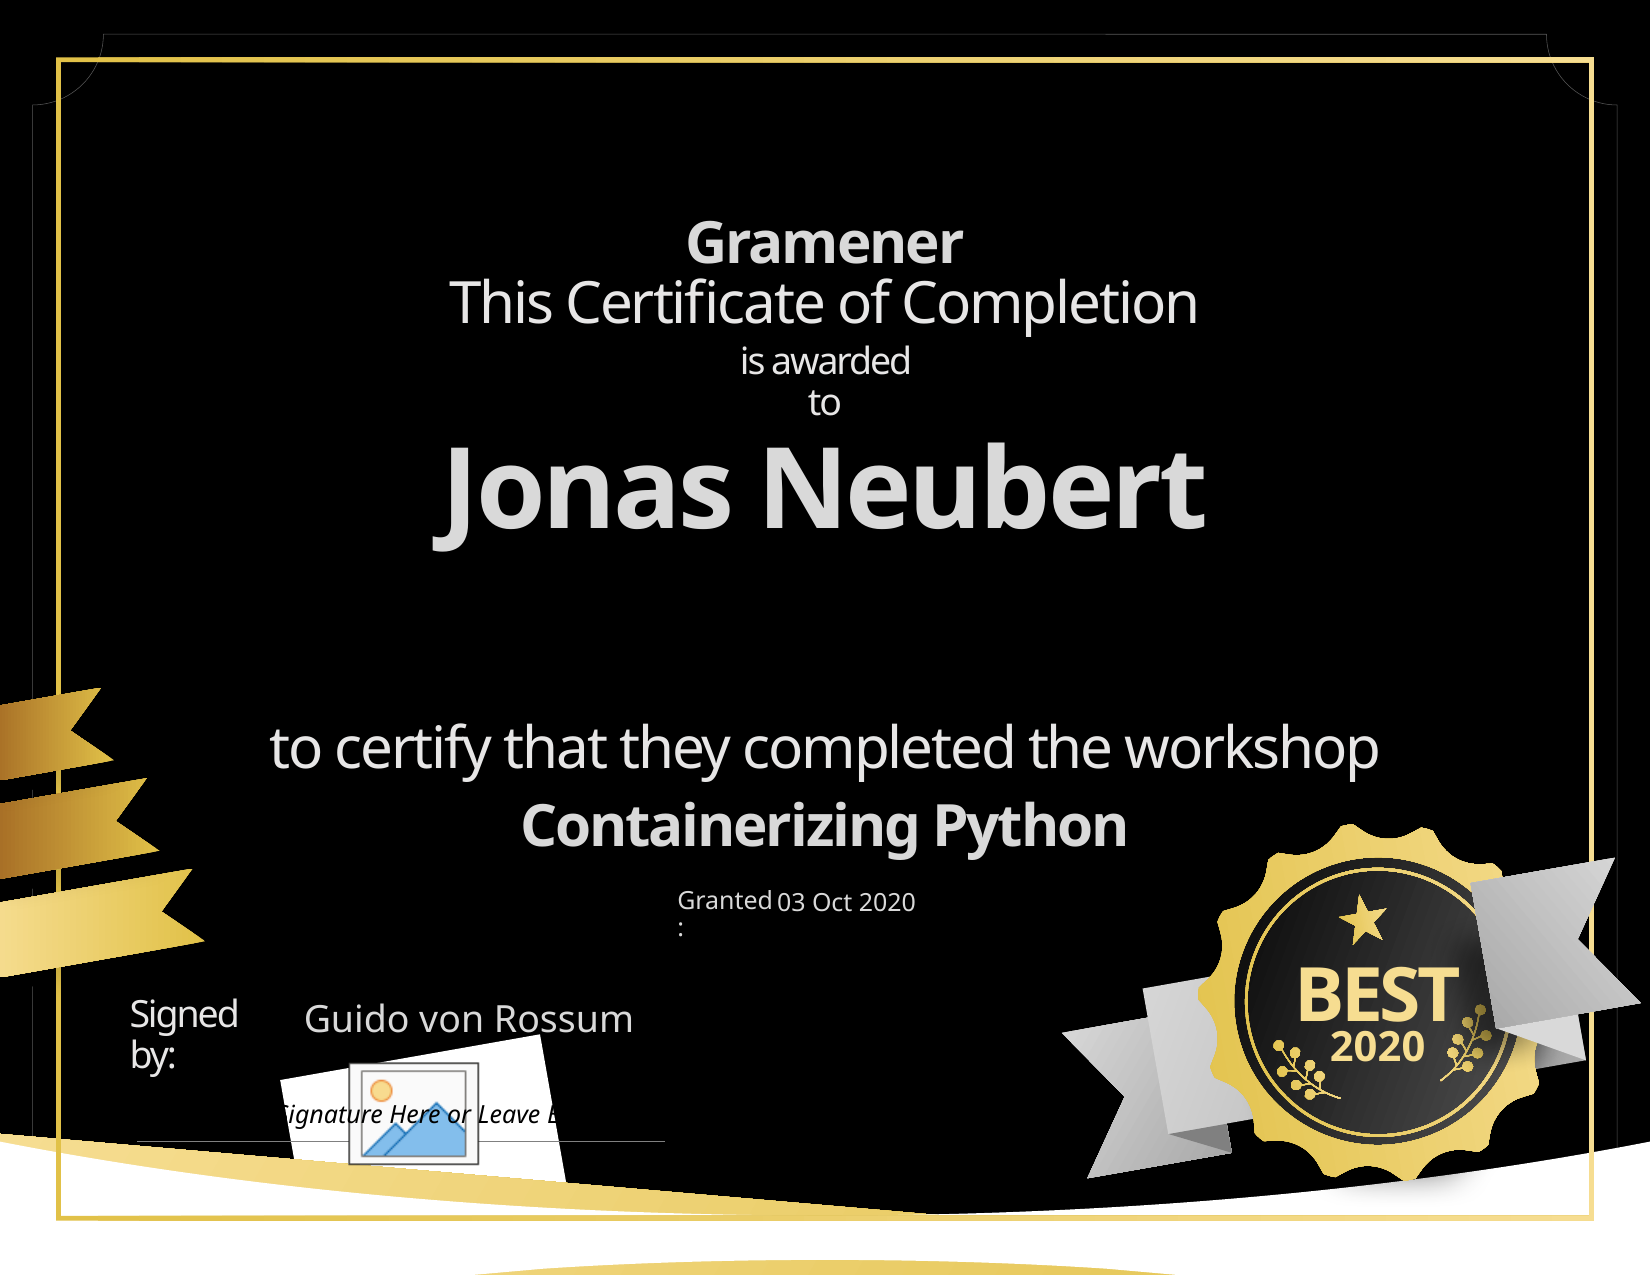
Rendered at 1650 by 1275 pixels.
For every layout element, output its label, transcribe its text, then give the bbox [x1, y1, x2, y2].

list 03 Oct 2020 [794, 886, 996, 917]
list Signed by: [114, 987, 290, 1044]
list Guido von Rossum [303, 997, 697, 1043]
list Gramener [164, 205, 1486, 284]
list is awarded to [718, 354, 932, 392]
list Granted: [662, 880, 794, 917]
list to certify that they completed the workshop [185, 711, 1466, 794]
list 2020 [1230, 1025, 1526, 1133]
title Jonas Neubert [113, 429, 1537, 707]
list This Certificate of Completion [388, 284, 1262, 354]
list Containerizing Python [283, 794, 1367, 870]
picture [303, 1042, 524, 1186]
list Best [1230, 923, 1526, 1025]
